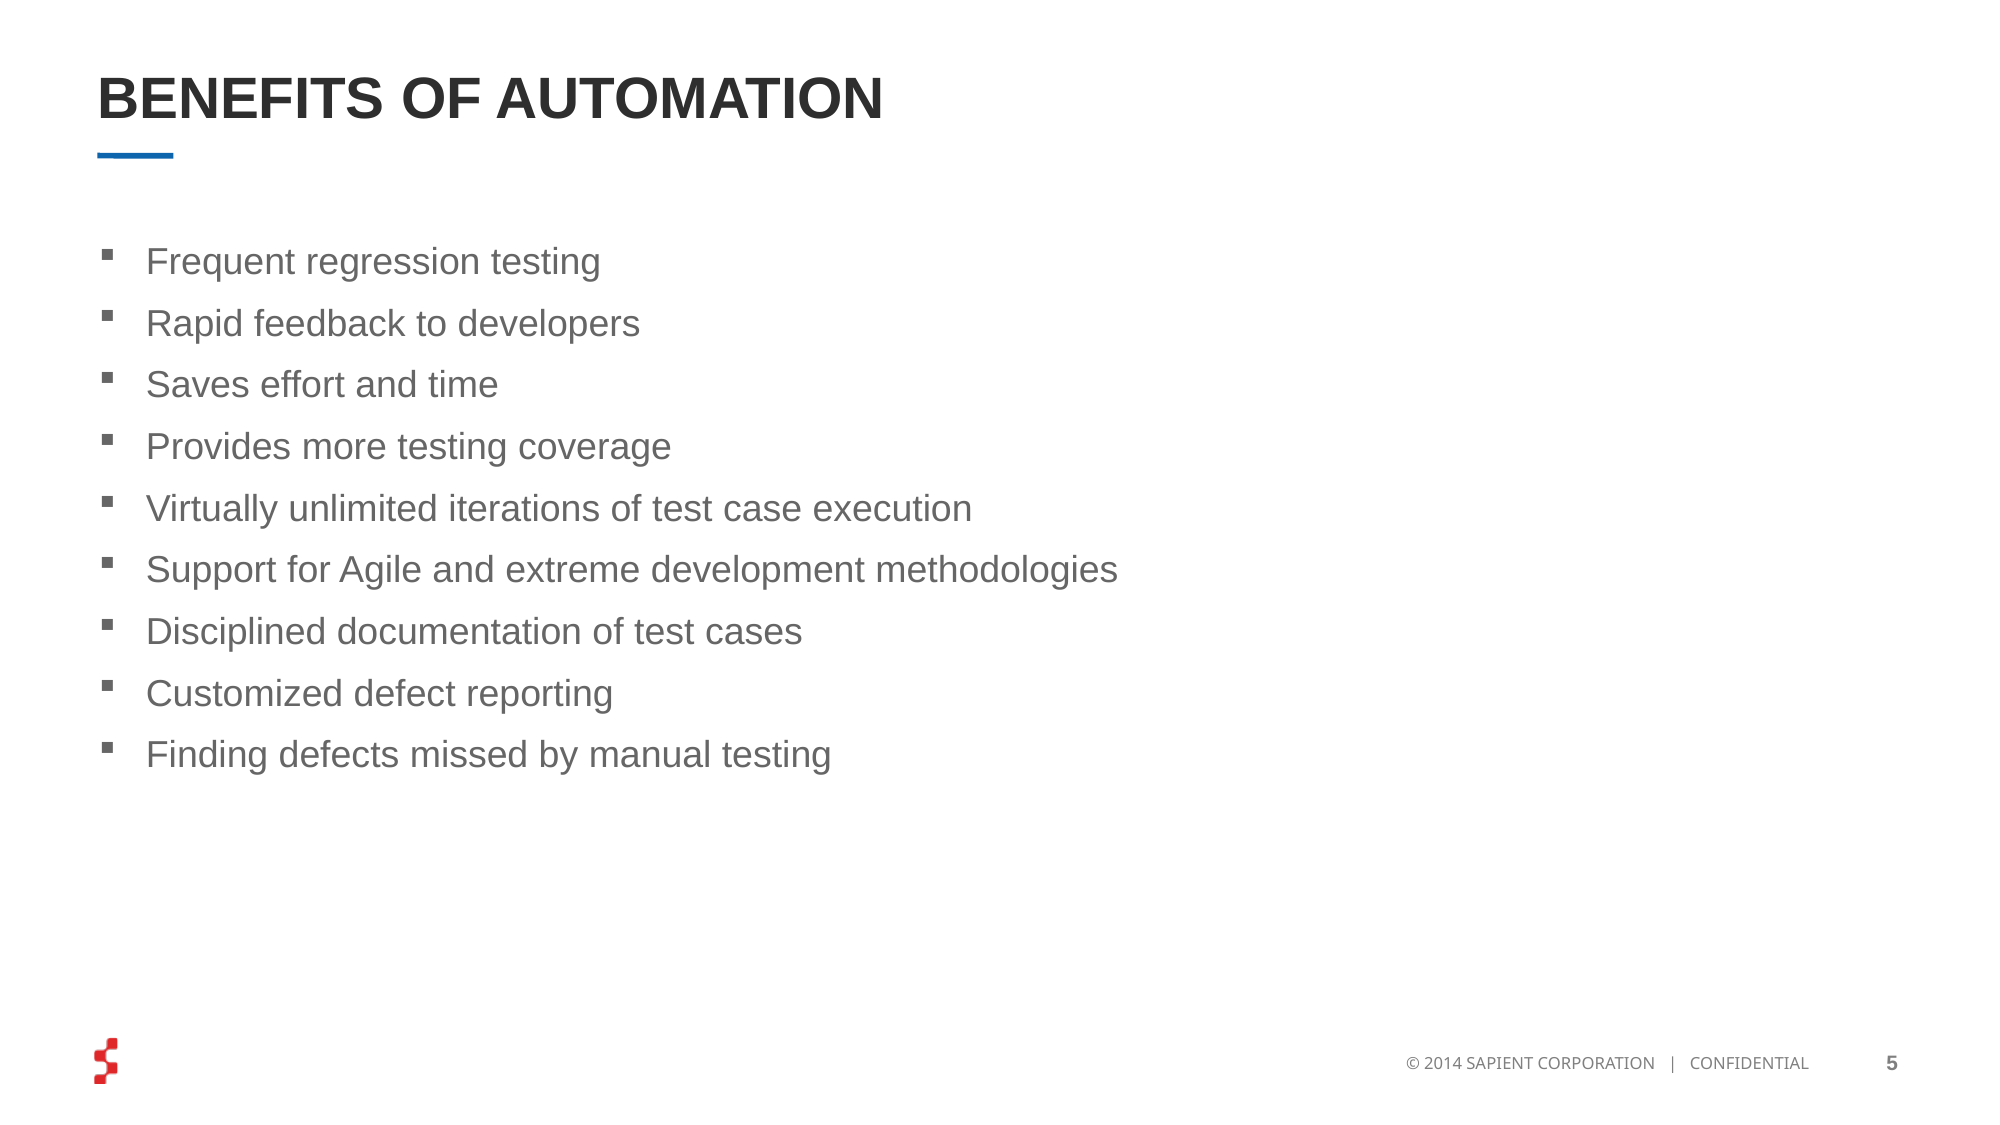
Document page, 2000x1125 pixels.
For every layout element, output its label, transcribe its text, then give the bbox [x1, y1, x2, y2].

title BENEFITS OF AUTOMATION [97, 44, 1897, 138]
list Frequent regression testing Rapid feedback to developers Saves effort and time Provides more testing coverage Virtually unlimited iterations of test case execution Support for Agile and extreme development methodologies Disciplined documentation of test cases Customized defect reporting Finding defects missed by manual testing [98, 237, 1899, 1009]
